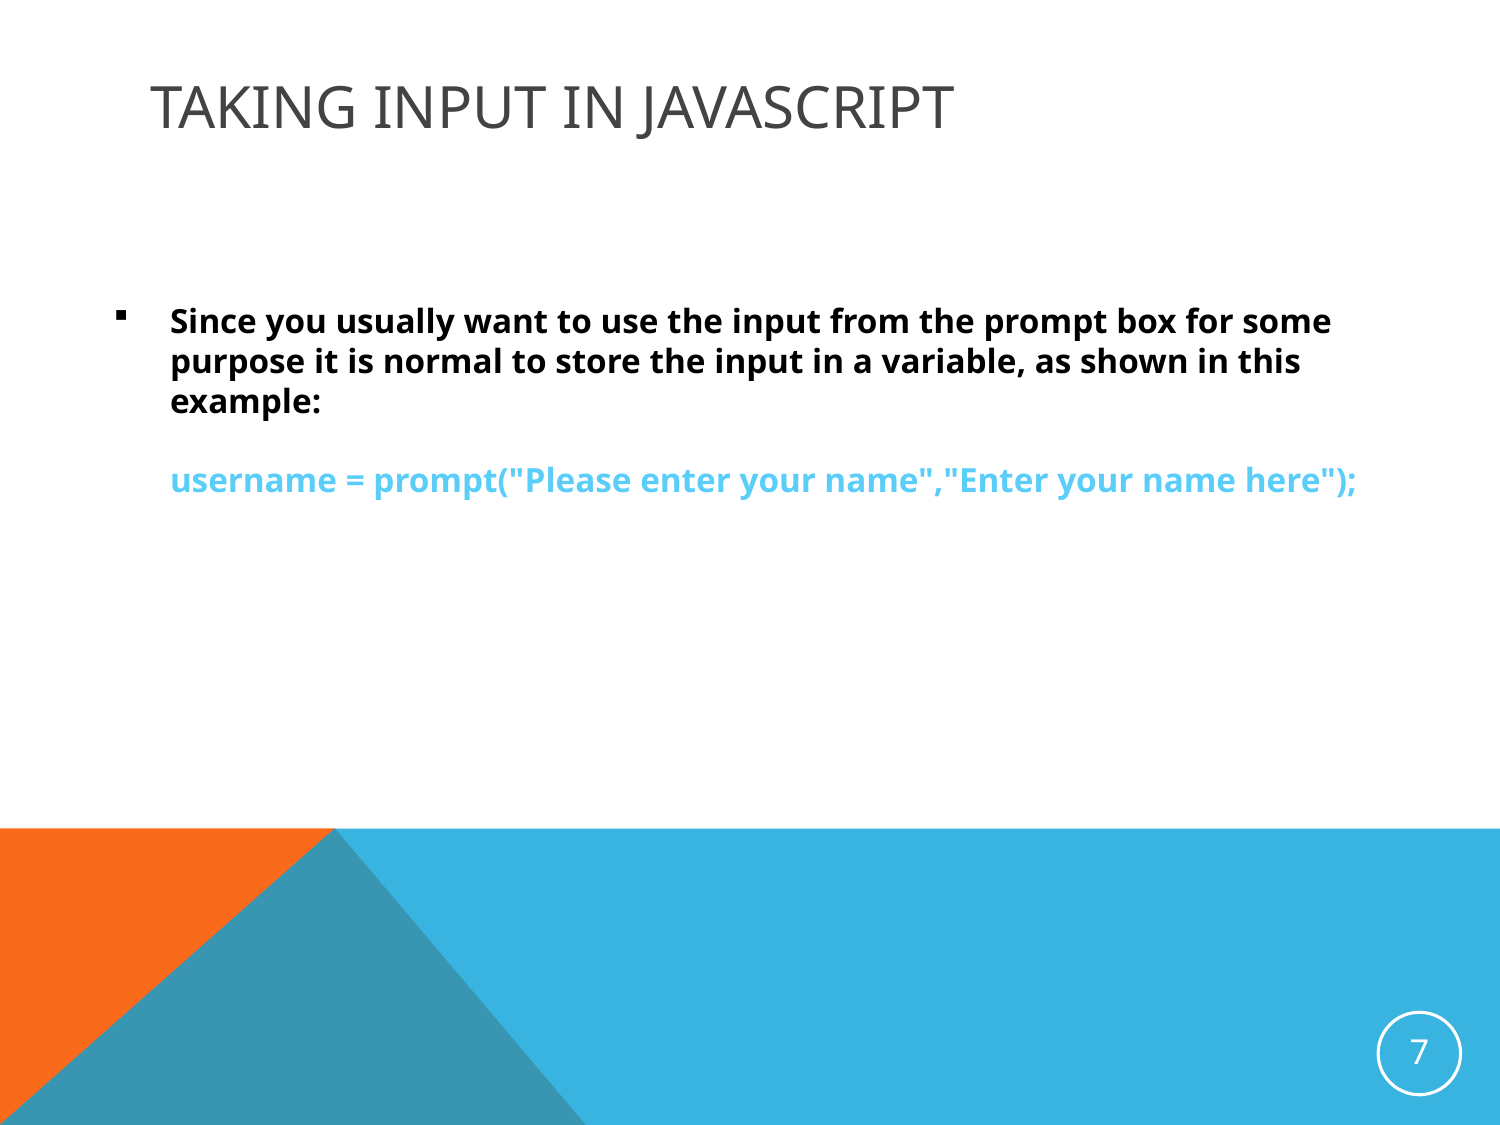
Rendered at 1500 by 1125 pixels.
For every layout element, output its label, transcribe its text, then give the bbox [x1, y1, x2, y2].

list Since you usually want to use the input from the prompt box for some purpose it is normal to store the input in a variable, as shown in this example: username = prompt("Please enter your name","Enter your name here"); [87, 292, 1475, 1043]
slide_number 7 [1376, 1010, 1463, 1097]
title Taking Input In JavaScript [135, 60, 1369, 150]
